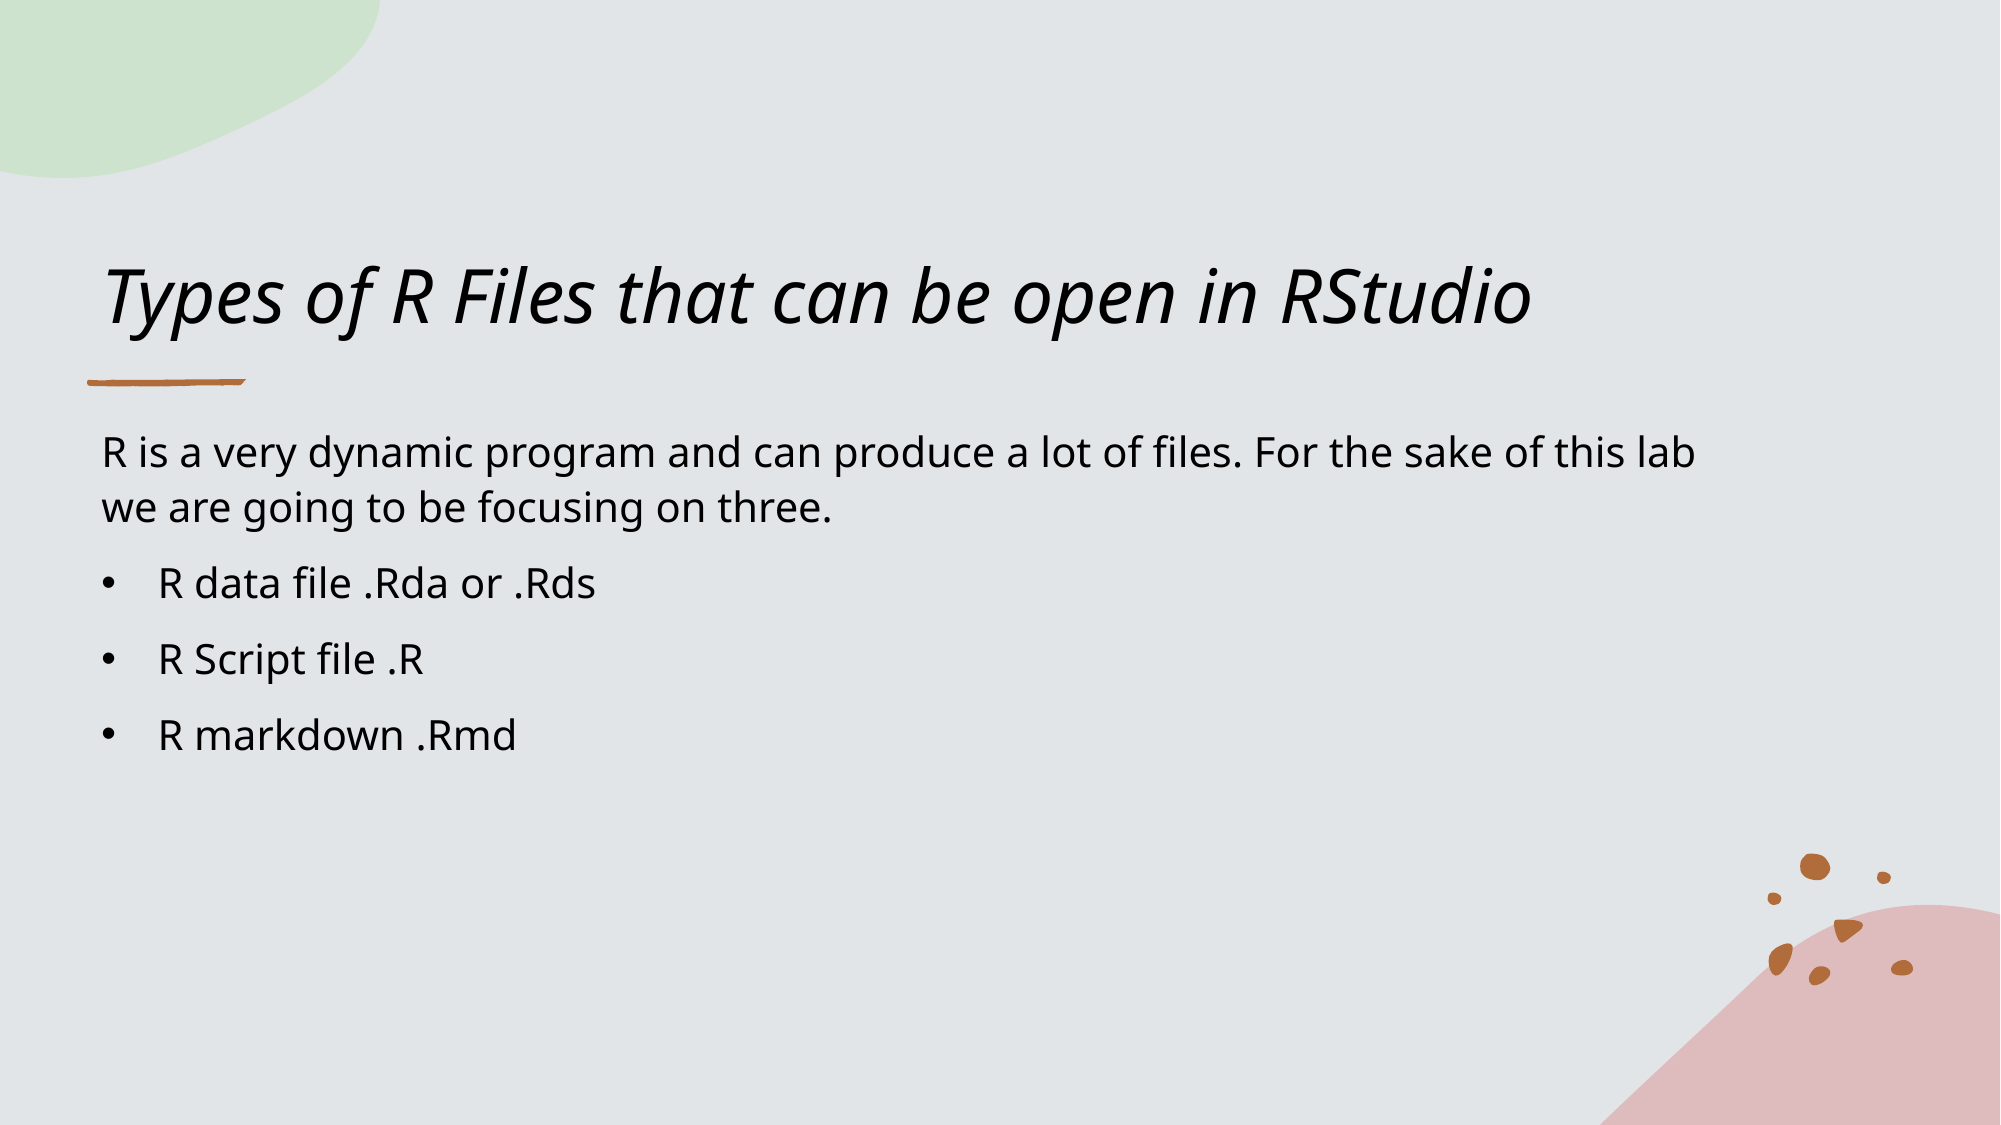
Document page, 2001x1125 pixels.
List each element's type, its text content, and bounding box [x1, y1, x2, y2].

title Types of R Files that can be open in RStudio [86, 129, 1740, 347]
list R is a very dynamic program and can produce a lot of files. For the sake of this lab we are going to be focusing on three. R data file .Rda or .Rds R Script file .R R markdown .Rmd [86, 413, 1740, 996]
